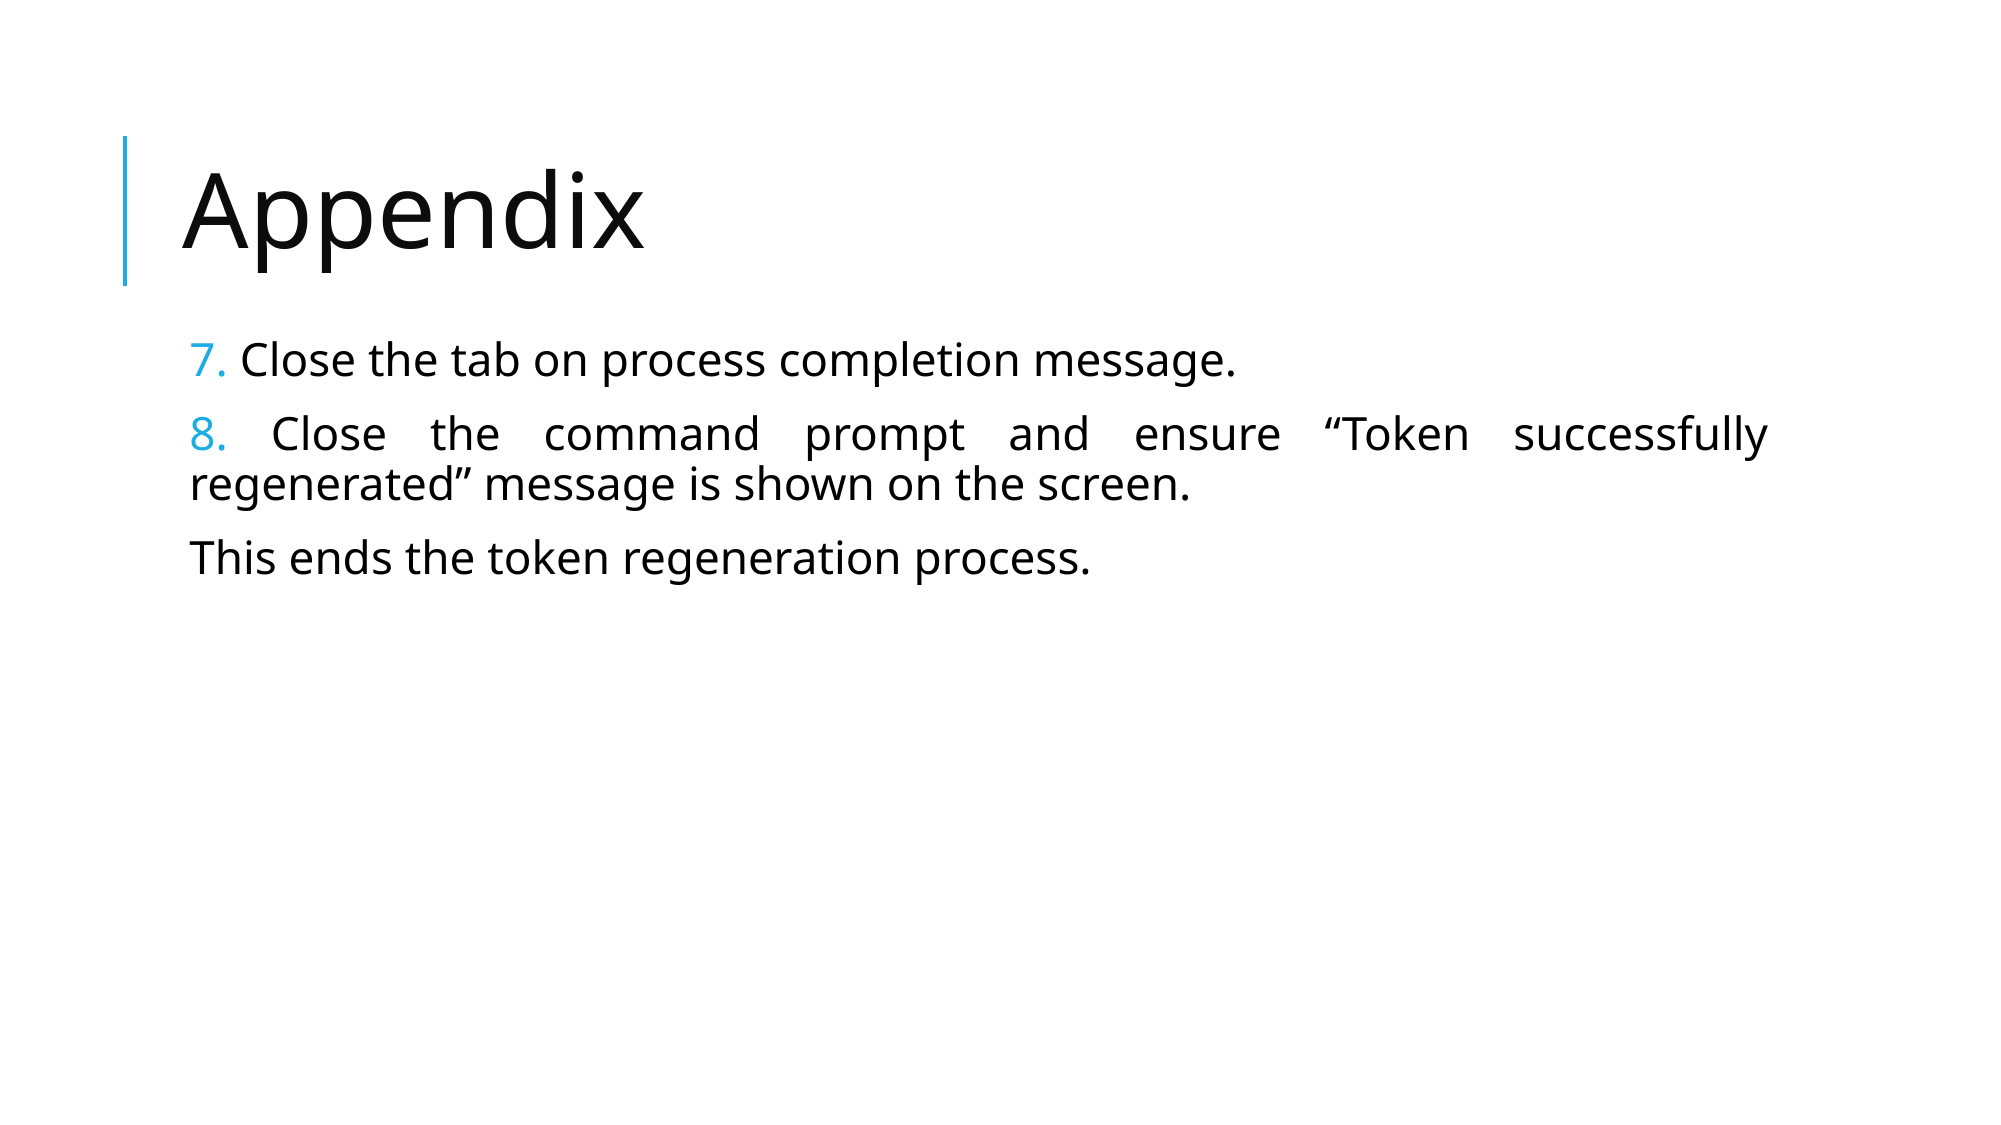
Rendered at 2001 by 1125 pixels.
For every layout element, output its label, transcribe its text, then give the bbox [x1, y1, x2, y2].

list 7. Close the tab on process completion message. 8. Close the command prompt and ensure “Token successfully regenerated” message is shown on the screen. This ends the token regeneration process. [181, 329, 1777, 990]
title Appendix [168, 96, 1763, 342]
